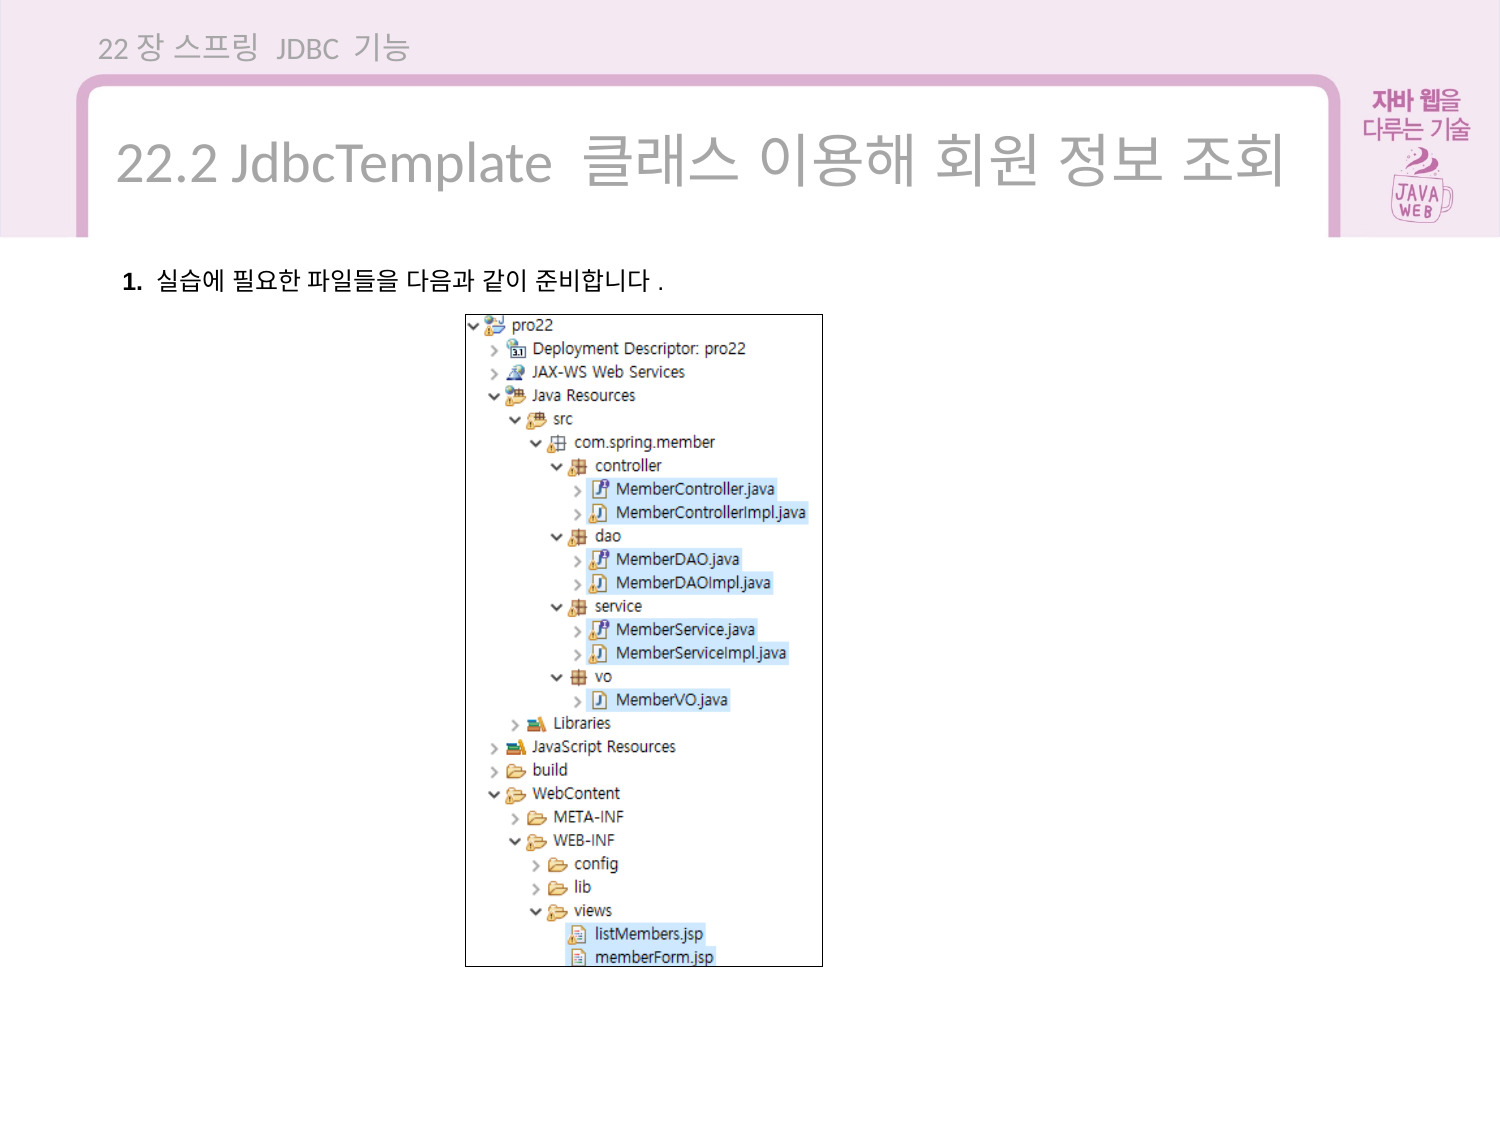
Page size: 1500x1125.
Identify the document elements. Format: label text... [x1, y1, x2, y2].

picture [0, 0, 1500, 1125]
text_box 22장 스프링 JDBC 기능 [82, 0, 1133, 74]
text_box 1. 실습에 필요한 파일들을 다음과 같이 준비합니다. [107, 257, 1321, 303]
text_box 22.2 JdbcTemplate 클래스 이용해 회원 정보 조회 [82, 116, 1321, 202]
